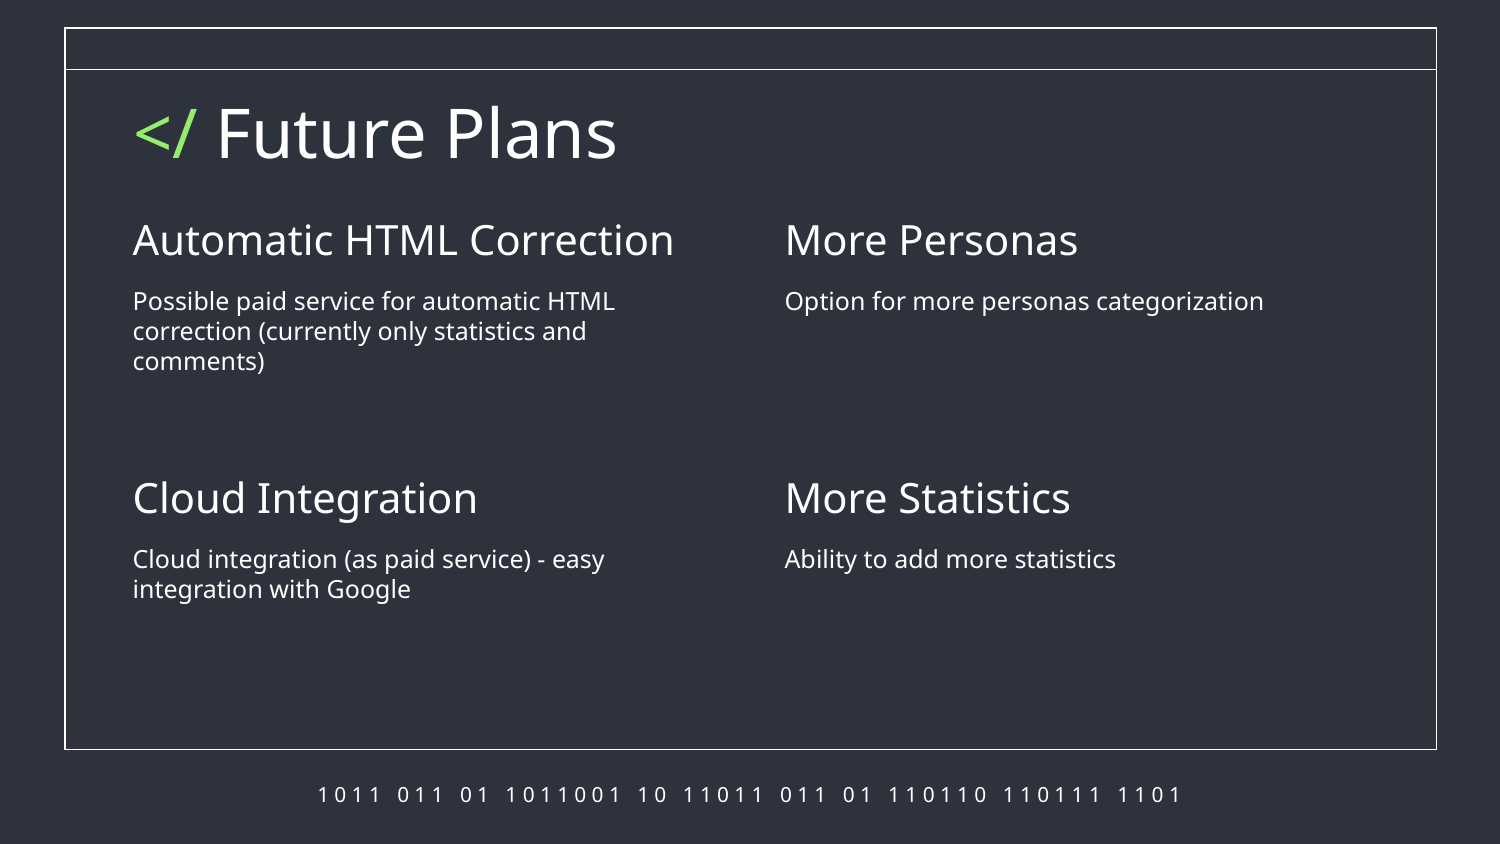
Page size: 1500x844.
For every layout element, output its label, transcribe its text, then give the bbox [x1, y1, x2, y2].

subtitle Possible paid service for automatic HTML correction (currently only statistics and comments) ​ [117, 270, 730, 439]
title Cloud Integration [117, 470, 730, 528]
subtitle Option for more personas categorization [769, 270, 1382, 439]
subtitle Cloud integration (as paid service) - easy integration with Google [117, 528, 730, 696]
title More Personas [769, 212, 1382, 270]
title Automatic HTML Correction [117, 212, 730, 270]
title More Statistics [769, 470, 1382, 528]
title </ Future Plans [118, 75, 1382, 170]
subtitle Ability to add more statistics [769, 528, 1382, 696]
